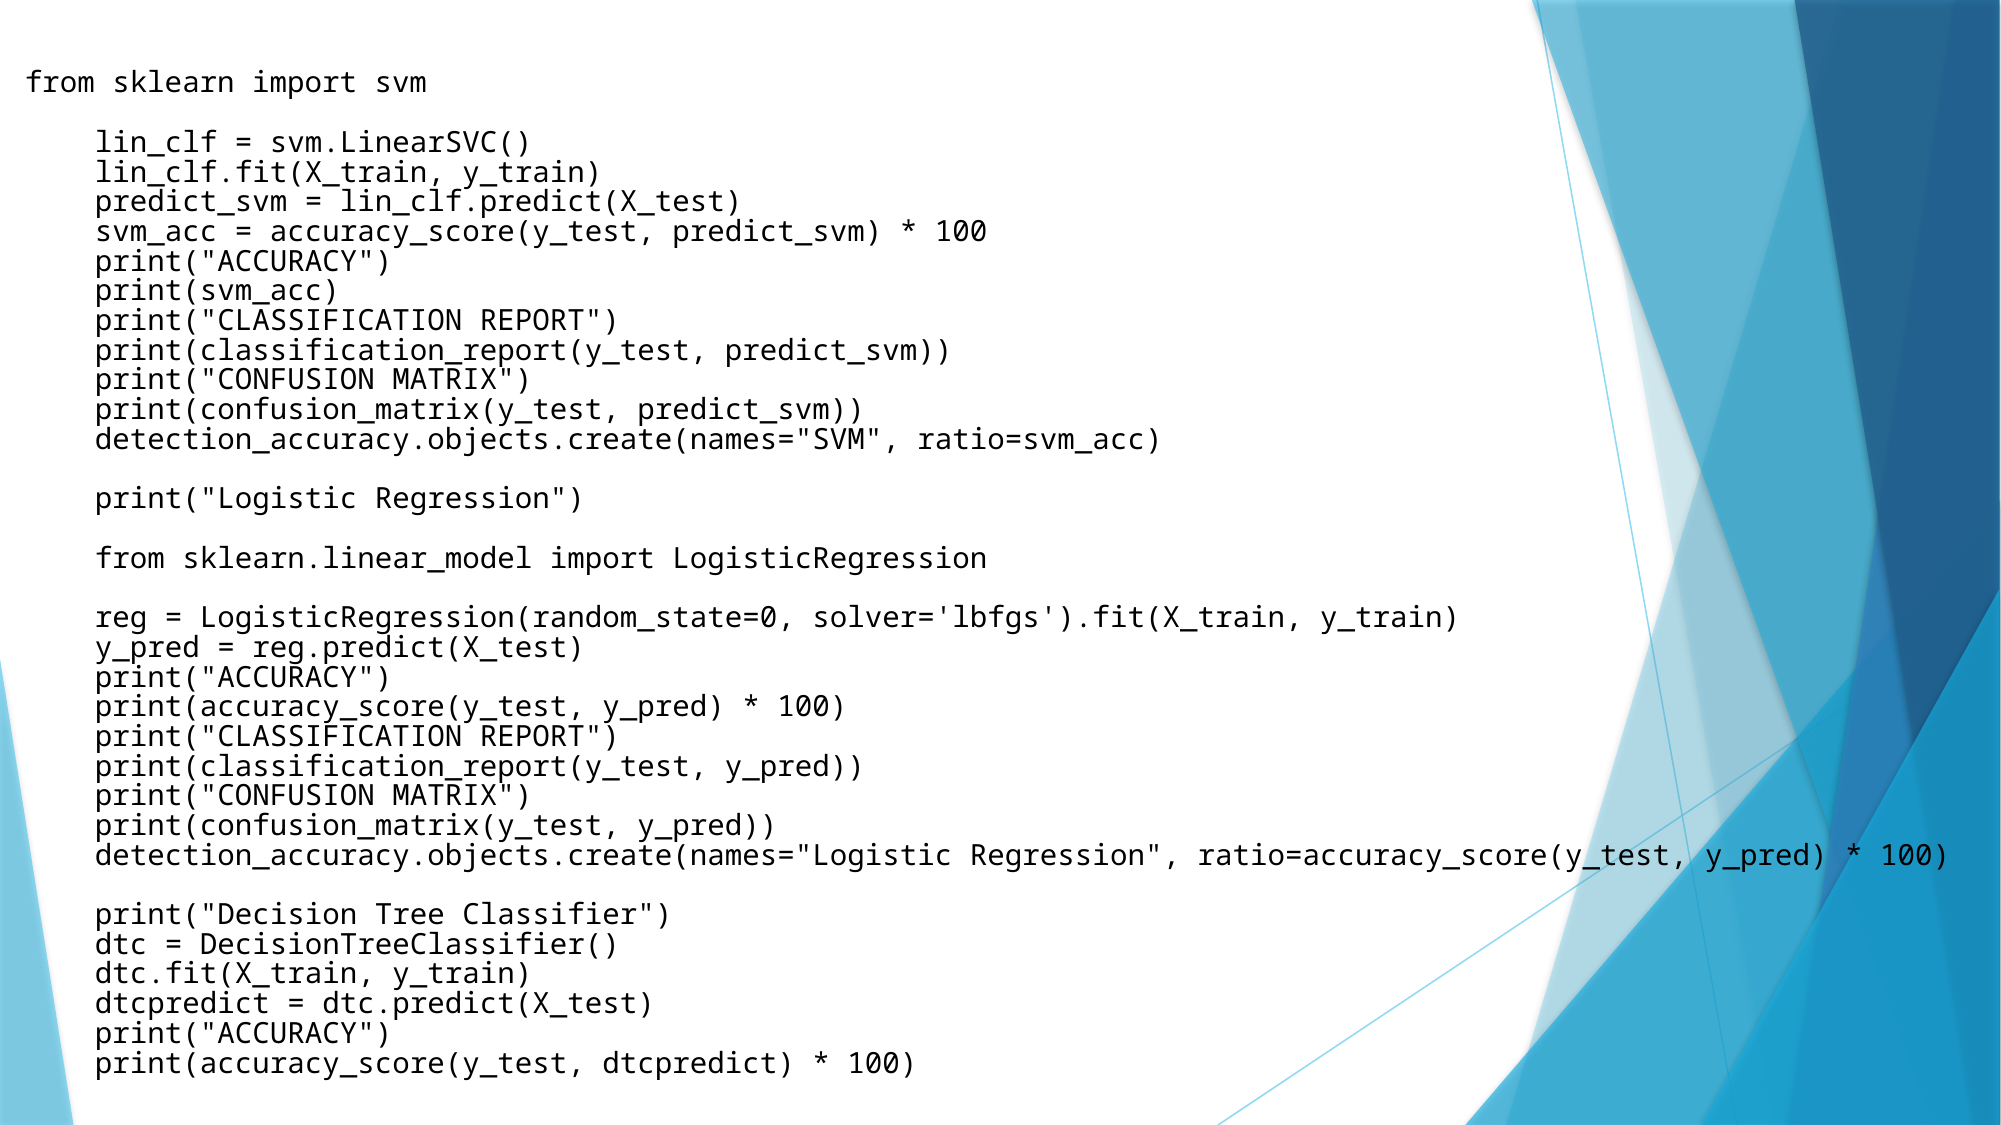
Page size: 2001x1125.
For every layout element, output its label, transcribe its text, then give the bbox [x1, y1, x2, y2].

text_box from sklearn import svm lin_clf = svm.LinearSVC() lin_clf.fit(X_train, y_train) predict_svm = lin_clf.predict(X_test) svm_acc = accuracy_score(y_test, predict_svm) * 100 print("ACCURACY") print(svm_acc) print("CLASSIFICATION REPORT") print(classification_report(y_test, predict_svm)) print("CONFUSION MATRIX") print(confusion_matrix(y_test, predict_svm)) detection_accuracy.objects.create(names="SVM", ratio=svm_acc) print("Logistic Regression") from sklearn.linear_model import LogisticRegression reg = LogisticRegression(random_state=0, solver='lbfgs').fit(X_train, y_train) y_pred = reg.predict(X_test) print("ACCURACY") print(accuracy_score(y_test, y_pred) * 100) print("CLASSIFICATION REPORT") print(classification_report(y_test, y_pred)) print("CONFUSION MATRIX") print(confusion_matrix(y_test, y_pred)) detection_accuracy.objects.create(names="Logistic Regression", ratio=accuracy_score(y_test, y_pred) * 100) print("Decision Tree Classifier") dtc = DecisionTreeClassifier() dtc.fit(X_train, y_train) dtcpredict = dtc.predict(X_test) print("ACCURACY") print(accuracy_score(y_test, dtcpredict) * 100) [9, 61, 1965, 1122]
